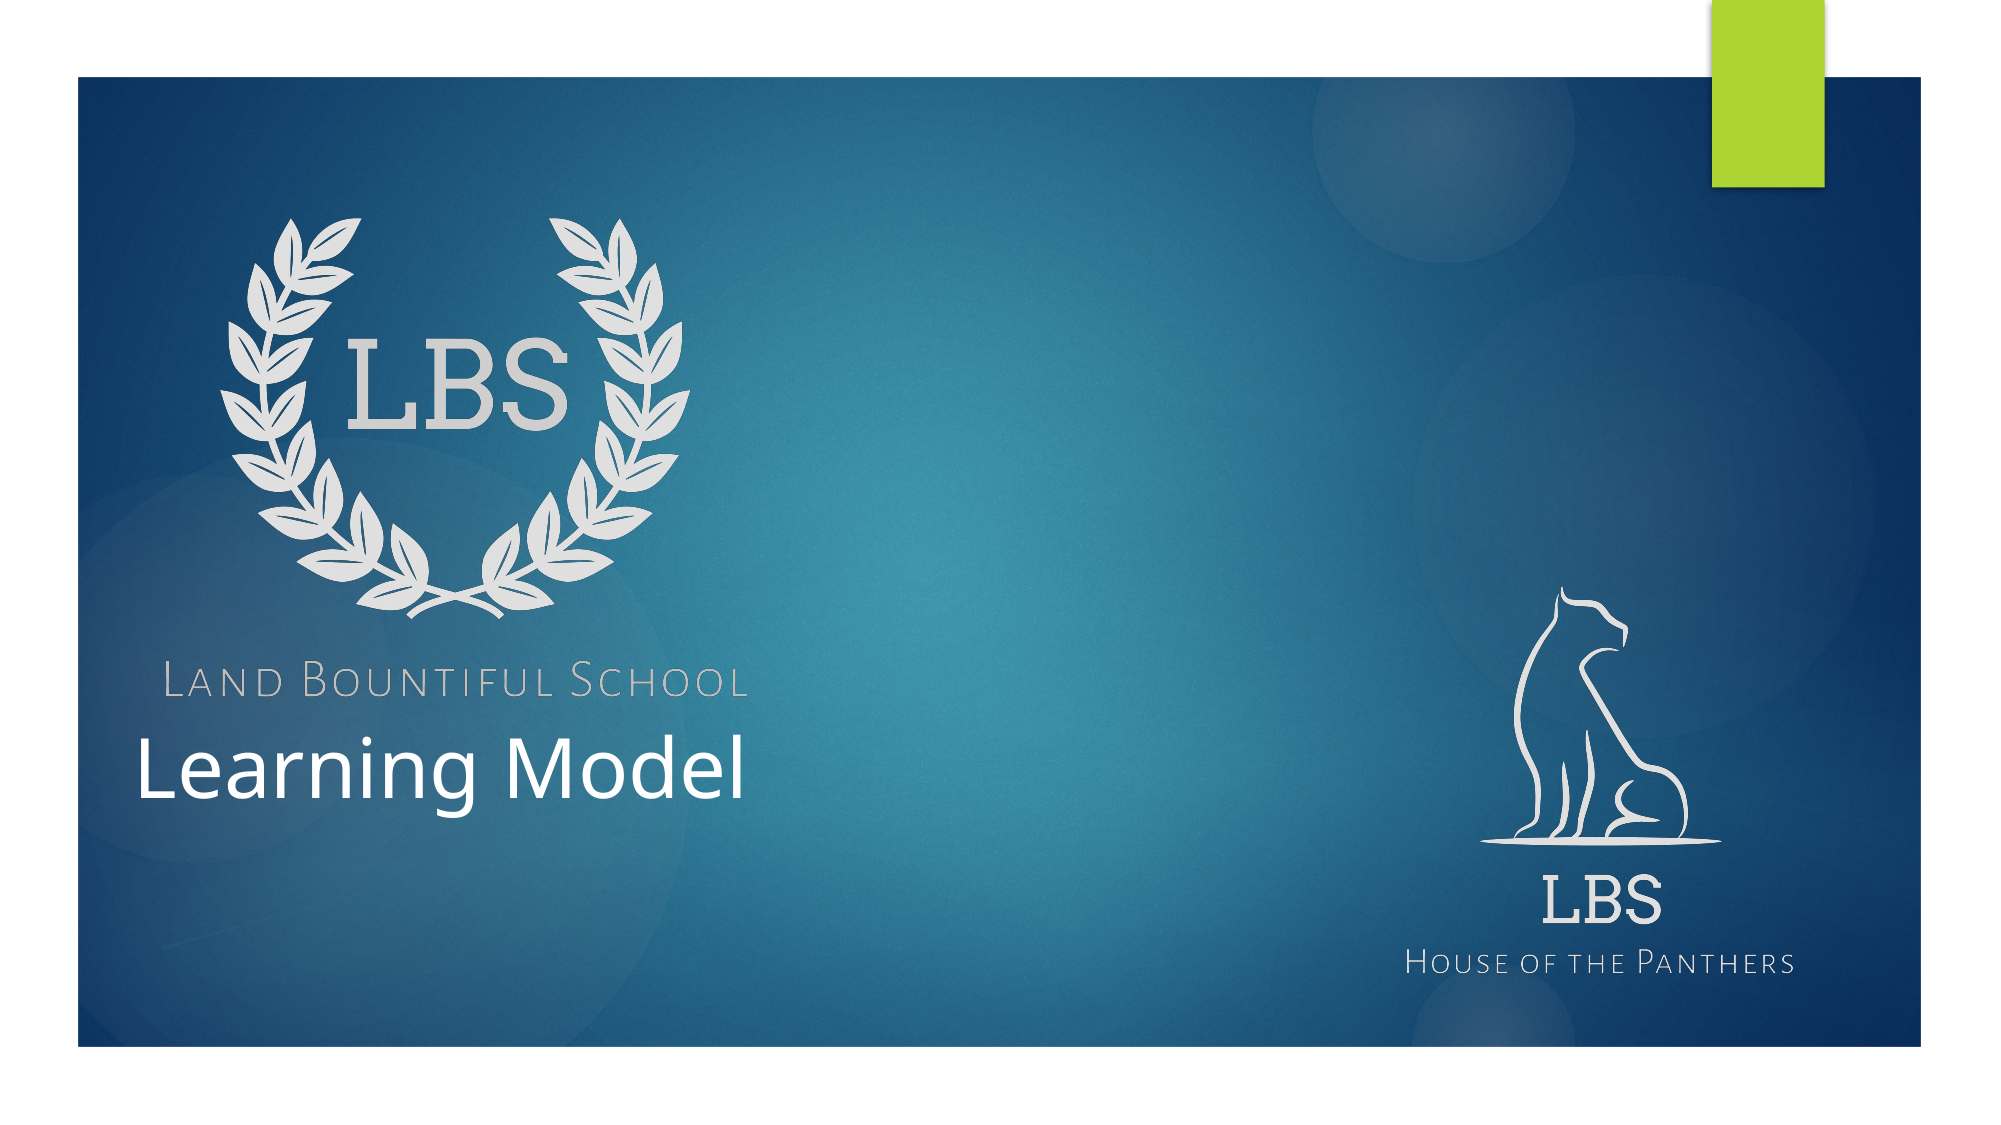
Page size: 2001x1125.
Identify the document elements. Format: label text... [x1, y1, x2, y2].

picture [165, 217, 747, 705]
picture [1407, 585, 1793, 979]
title Learning Model [118, 586, 1405, 823]
